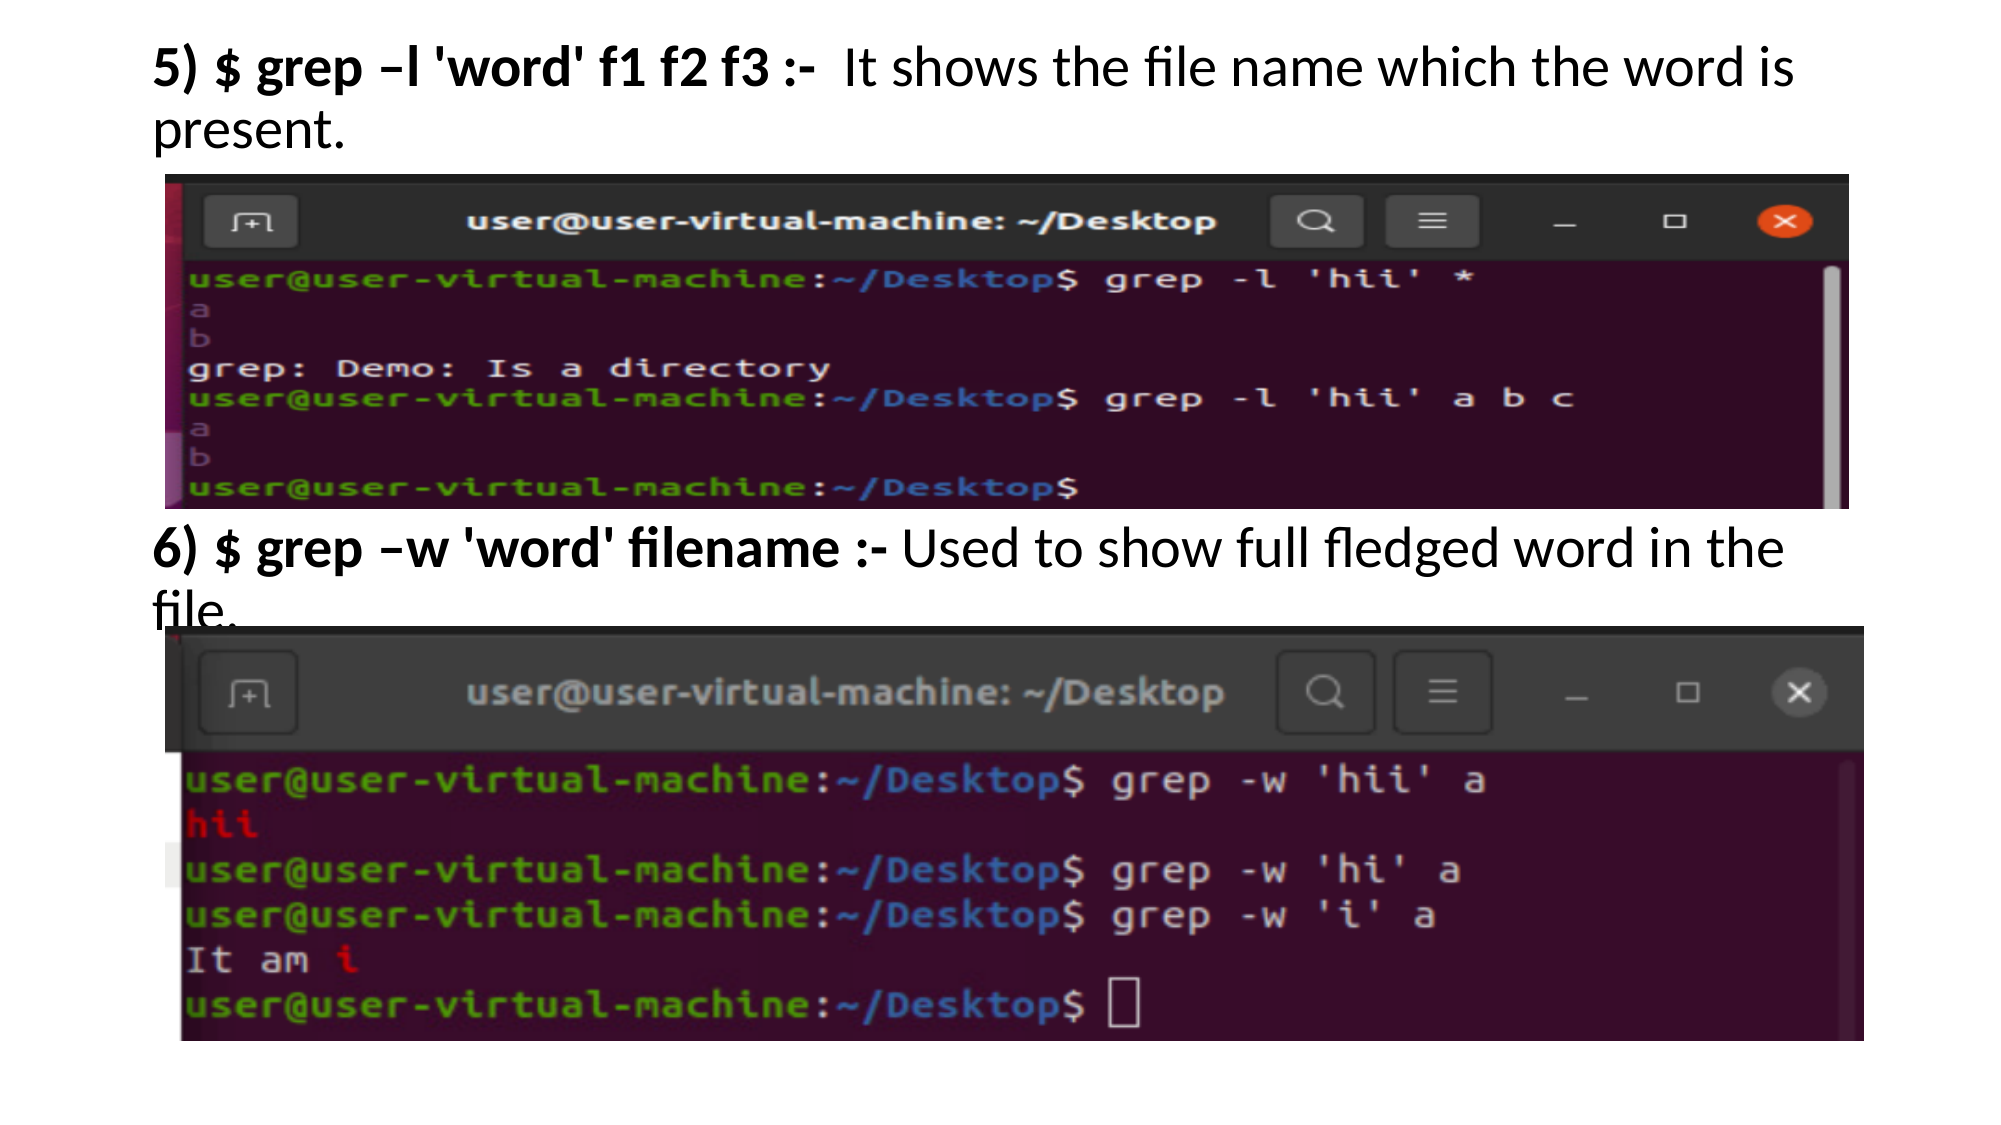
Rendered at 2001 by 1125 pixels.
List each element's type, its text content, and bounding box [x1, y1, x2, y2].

picture [165, 626, 1864, 1041]
list 5) $ grep –l 'word' f1 f2 f3 :- It shows the file name which the word is present. 6) $ grep –w 'word' filename :- Used to show full fledged word in the file. [137, 28, 1863, 1094]
picture [165, 174, 1849, 509]
